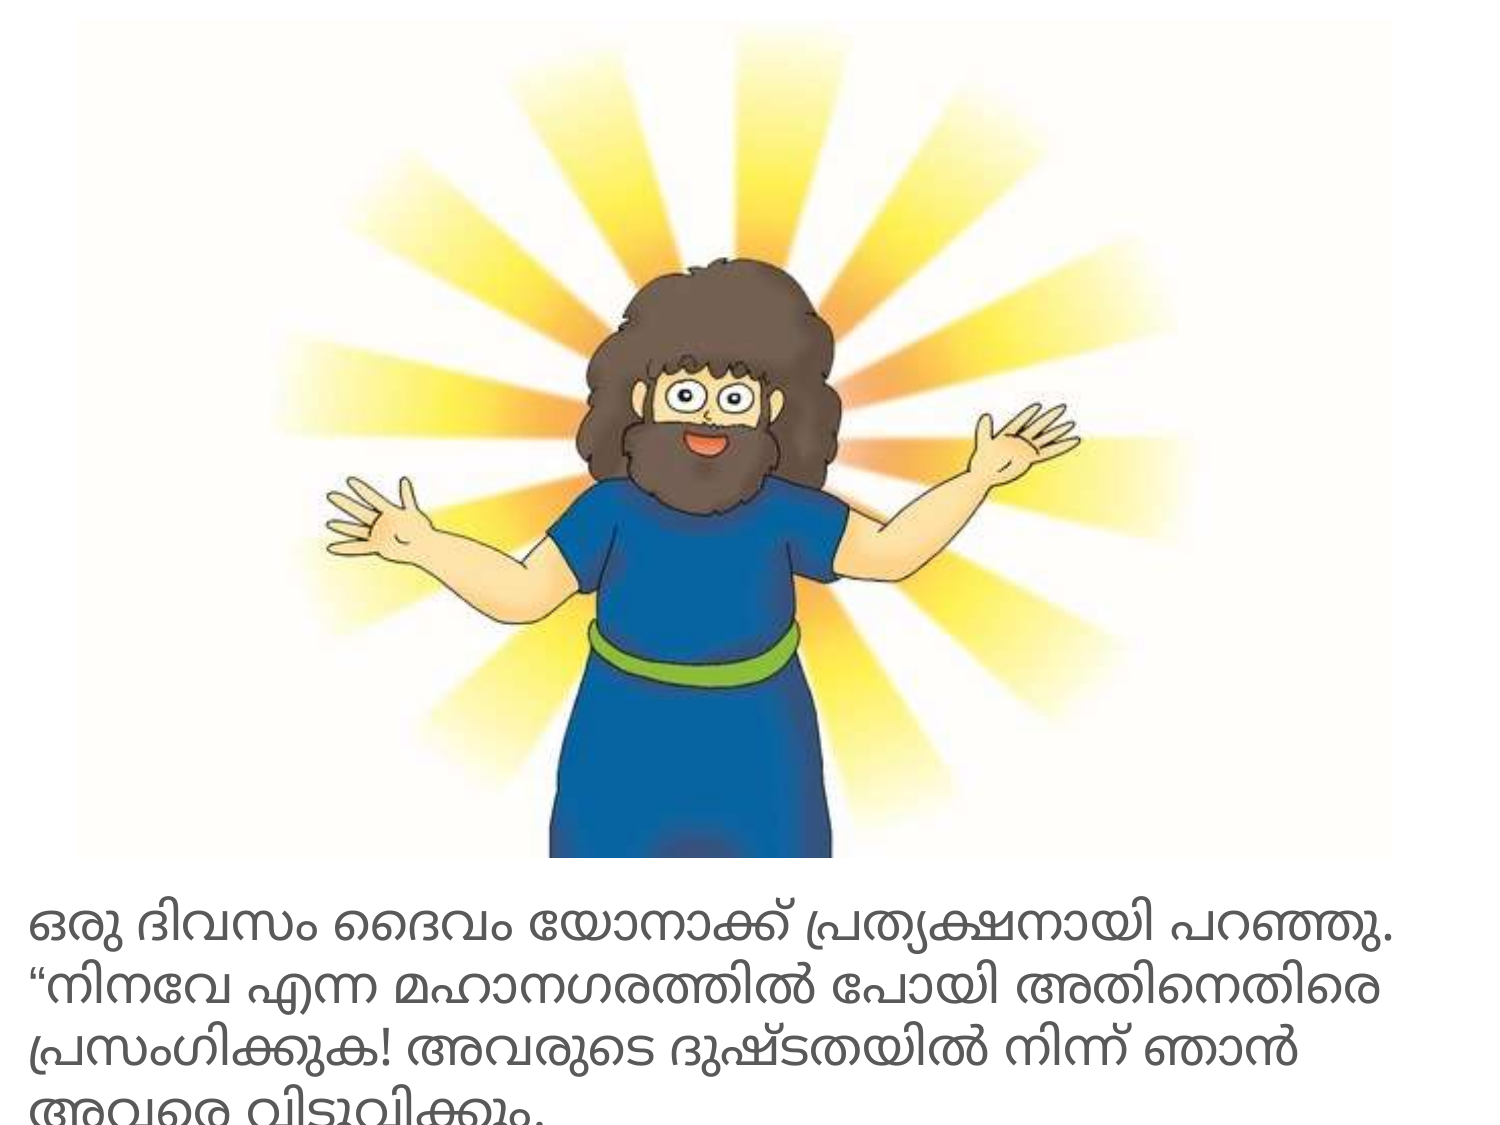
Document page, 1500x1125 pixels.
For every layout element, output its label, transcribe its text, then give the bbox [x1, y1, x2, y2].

picture [76, 18, 1394, 858]
text_box ഒരു ദിവസം ദൈവം യോനാക്ക് പ്രത്യക്ഷനായി പറഞ്ഞു. “നിനവേ എന്ന മഹാനഗരത്തിൽ പോയി അതിനെതിരെ പ്രസംഗിക്കുക! അവരുടെ ദുഷ്ടതയിൽ നിന്ന് ഞാൻ അവരെ വിടുവിക്കും. [13, 881, 1500, 1125]
